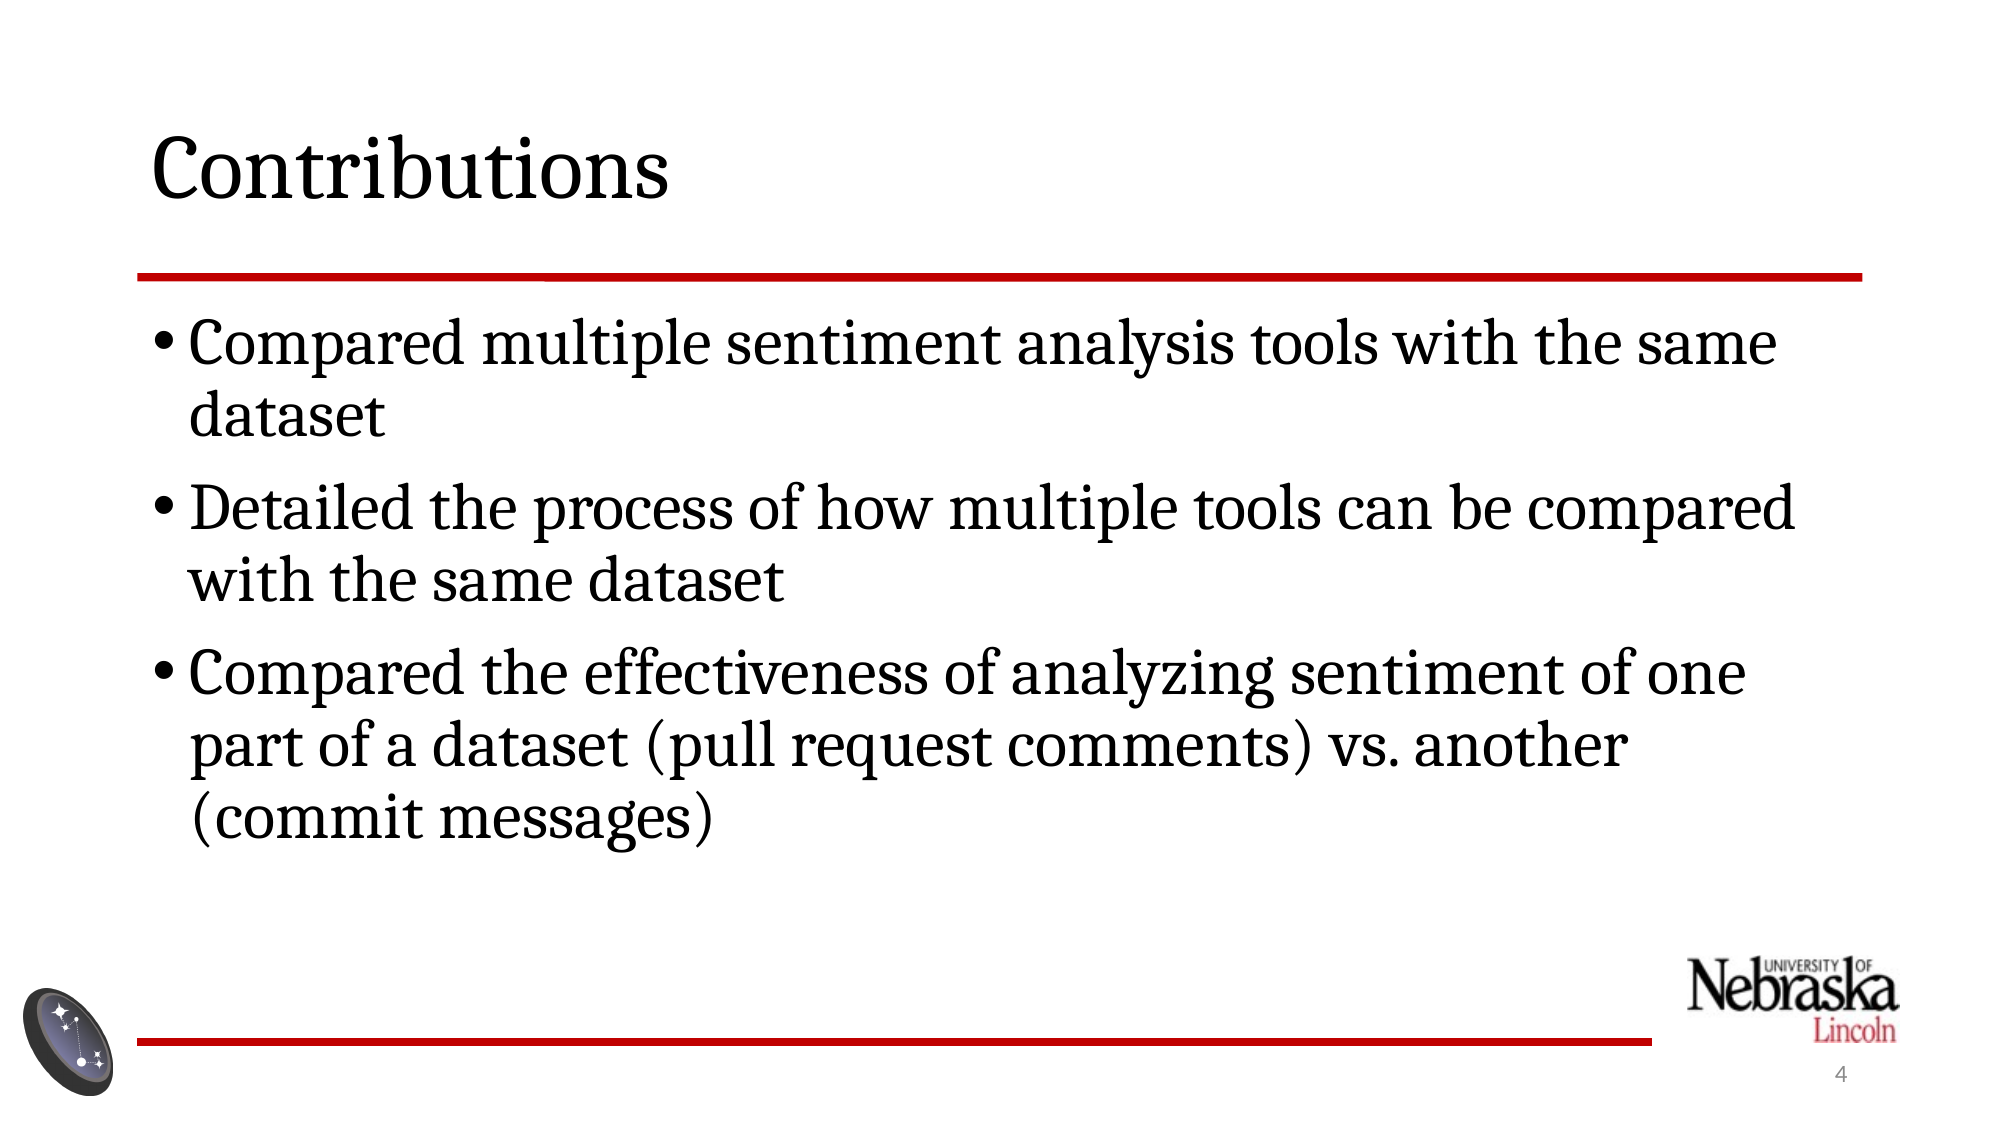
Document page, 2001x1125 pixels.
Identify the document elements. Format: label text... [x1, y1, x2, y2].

slide_number 4 [1412, 1042, 1863, 1103]
list Compared multiple sentiment analysis tools with the same dataset Detailed the process of how multiple tools can be compared with the same dataset Compared the effectiveness of analyzing sentiment of one part of a dataset (pull request comments) vs. another (commit messages) [137, 299, 1863, 1014]
picture [23, 988, 113, 1096]
picture [1687, 955, 1900, 1043]
title Contributions [137, 59, 1863, 278]
